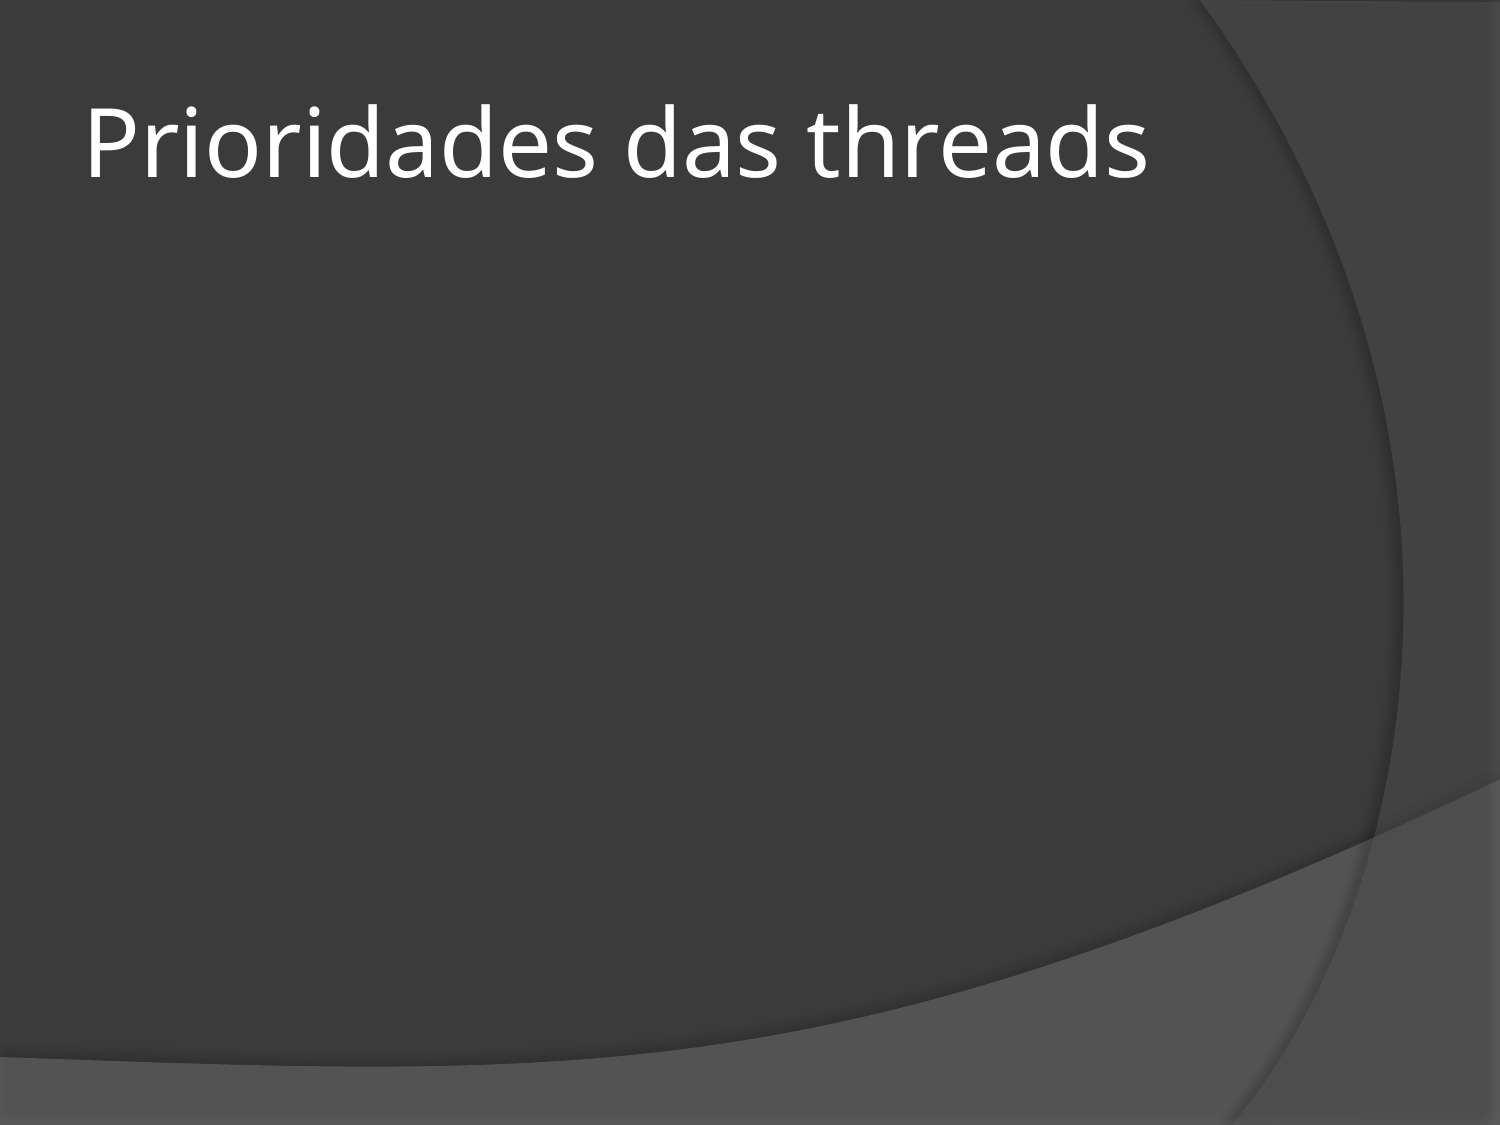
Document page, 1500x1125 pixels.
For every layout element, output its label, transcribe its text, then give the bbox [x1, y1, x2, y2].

title Prioridades das threads [74, 44, 1301, 233]
